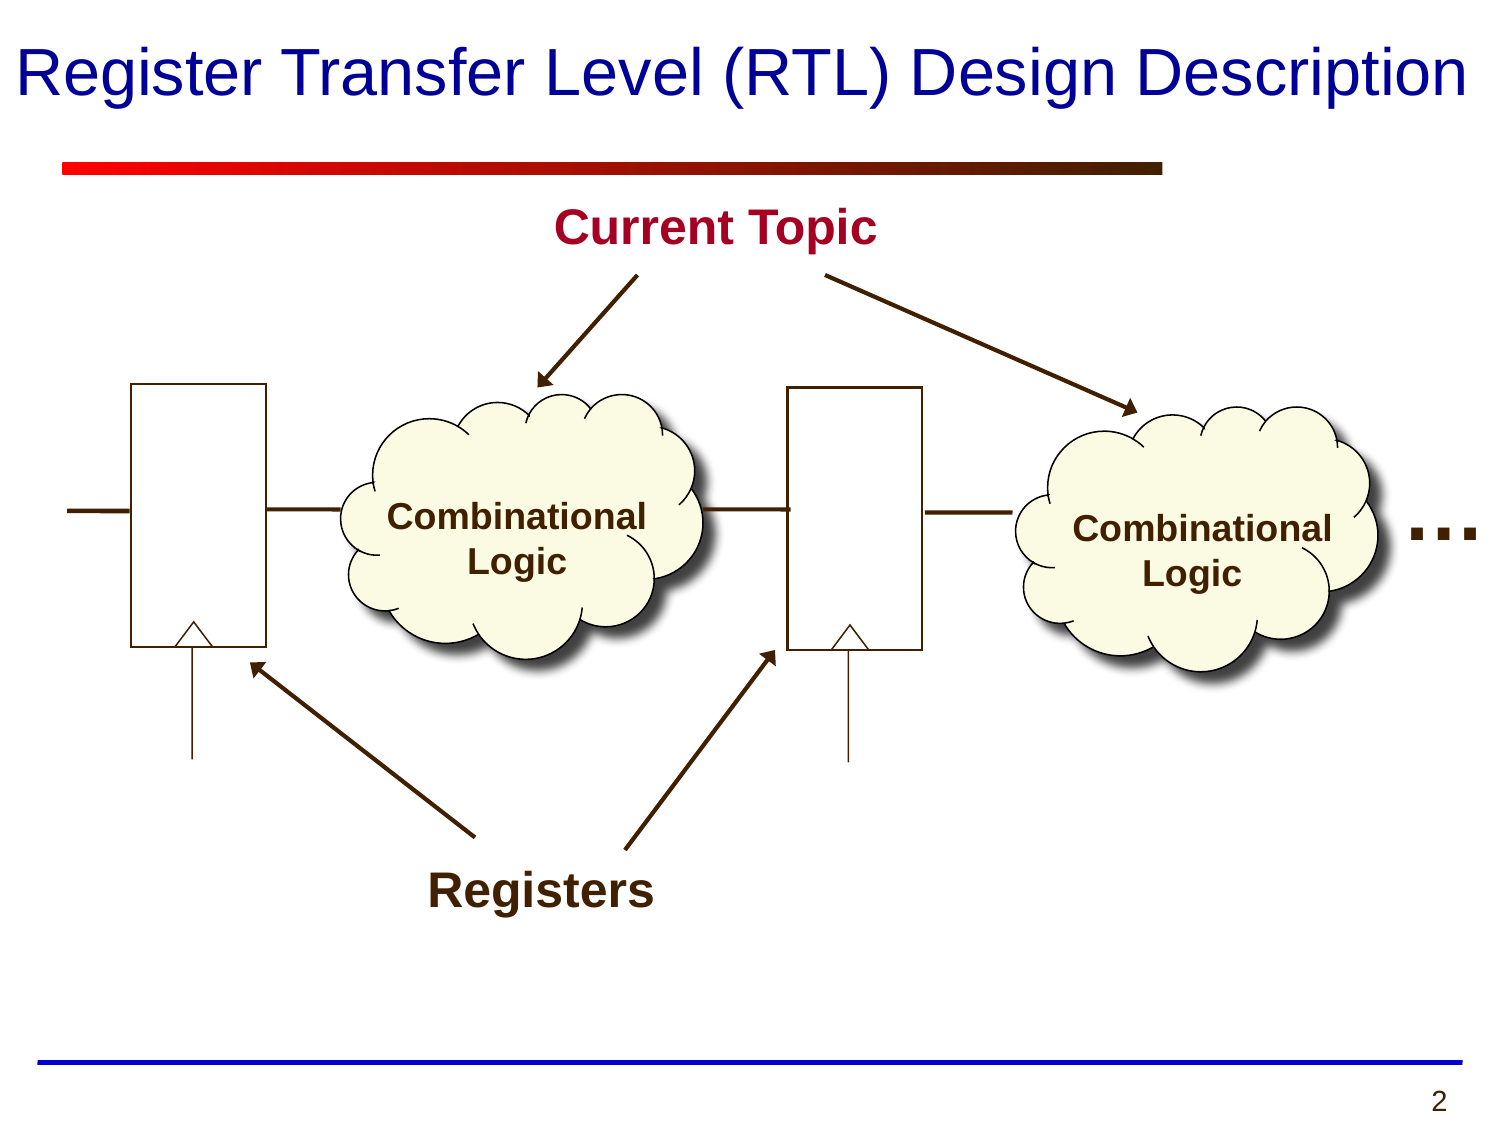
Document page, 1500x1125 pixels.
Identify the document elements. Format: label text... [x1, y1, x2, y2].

text_box [1127, 398, 1134, 405]
text_box [624, 649, 776, 851]
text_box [269, 394, 704, 660]
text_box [787, 387, 923, 763]
text_box … [1387, 450, 1500, 565]
title Register Transfer Level (RTL) Design Description [0, 0, 1500, 163]
text_box [537, 274, 638, 388]
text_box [926, 406, 1379, 673]
text_box Registers [412, 849, 688, 925]
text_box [131, 384, 266, 760]
text_box Current Topic [539, 187, 986, 263]
